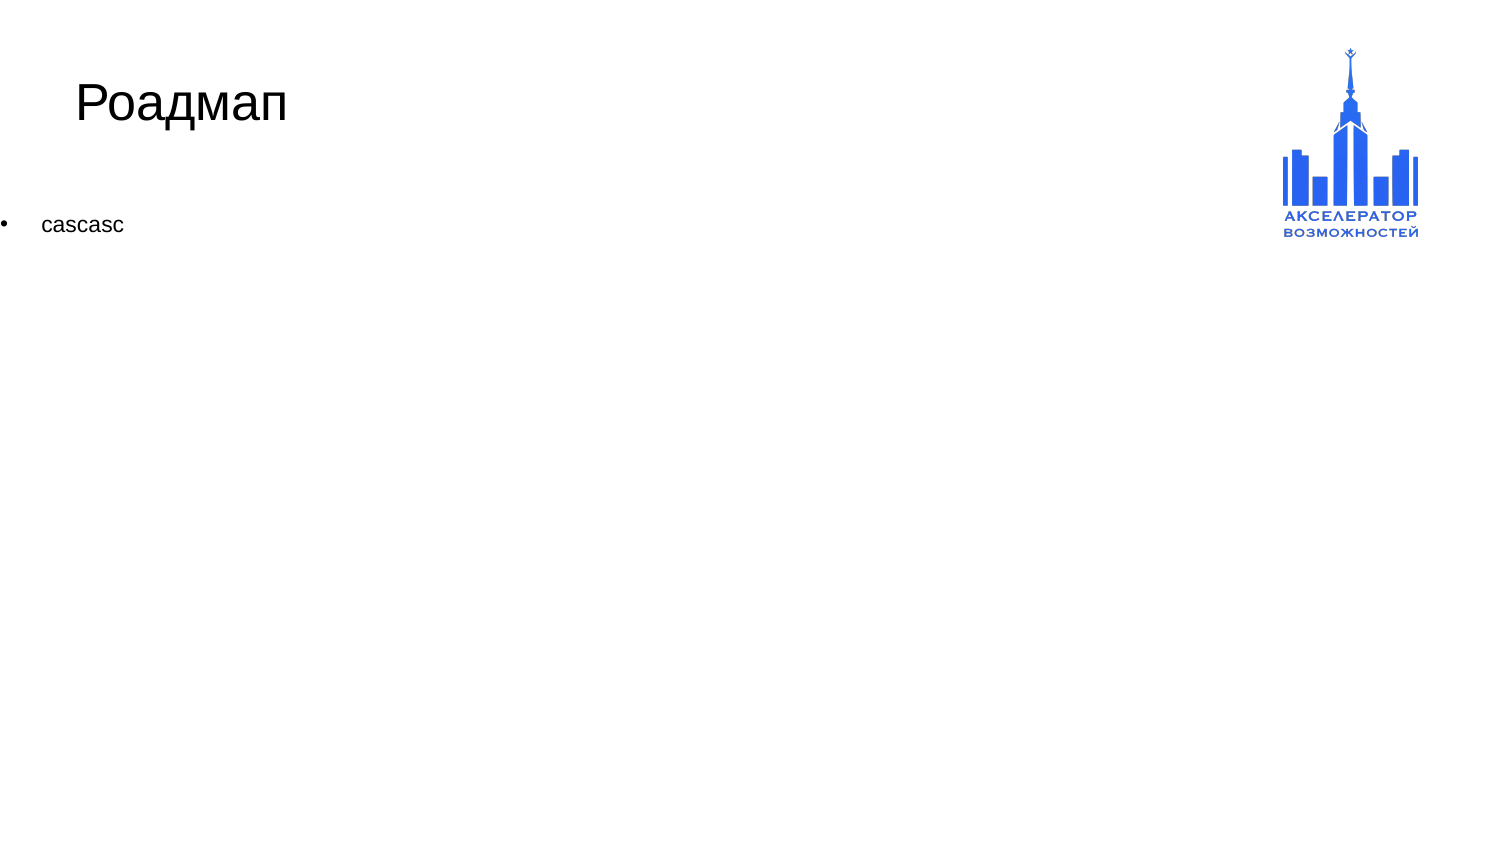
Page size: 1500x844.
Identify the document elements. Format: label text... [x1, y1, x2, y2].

title Роадмап [75, 33, 1425, 175]
subtitle cascasc [0, 150, 750, 300]
picture [1283, 48, 1418, 237]
